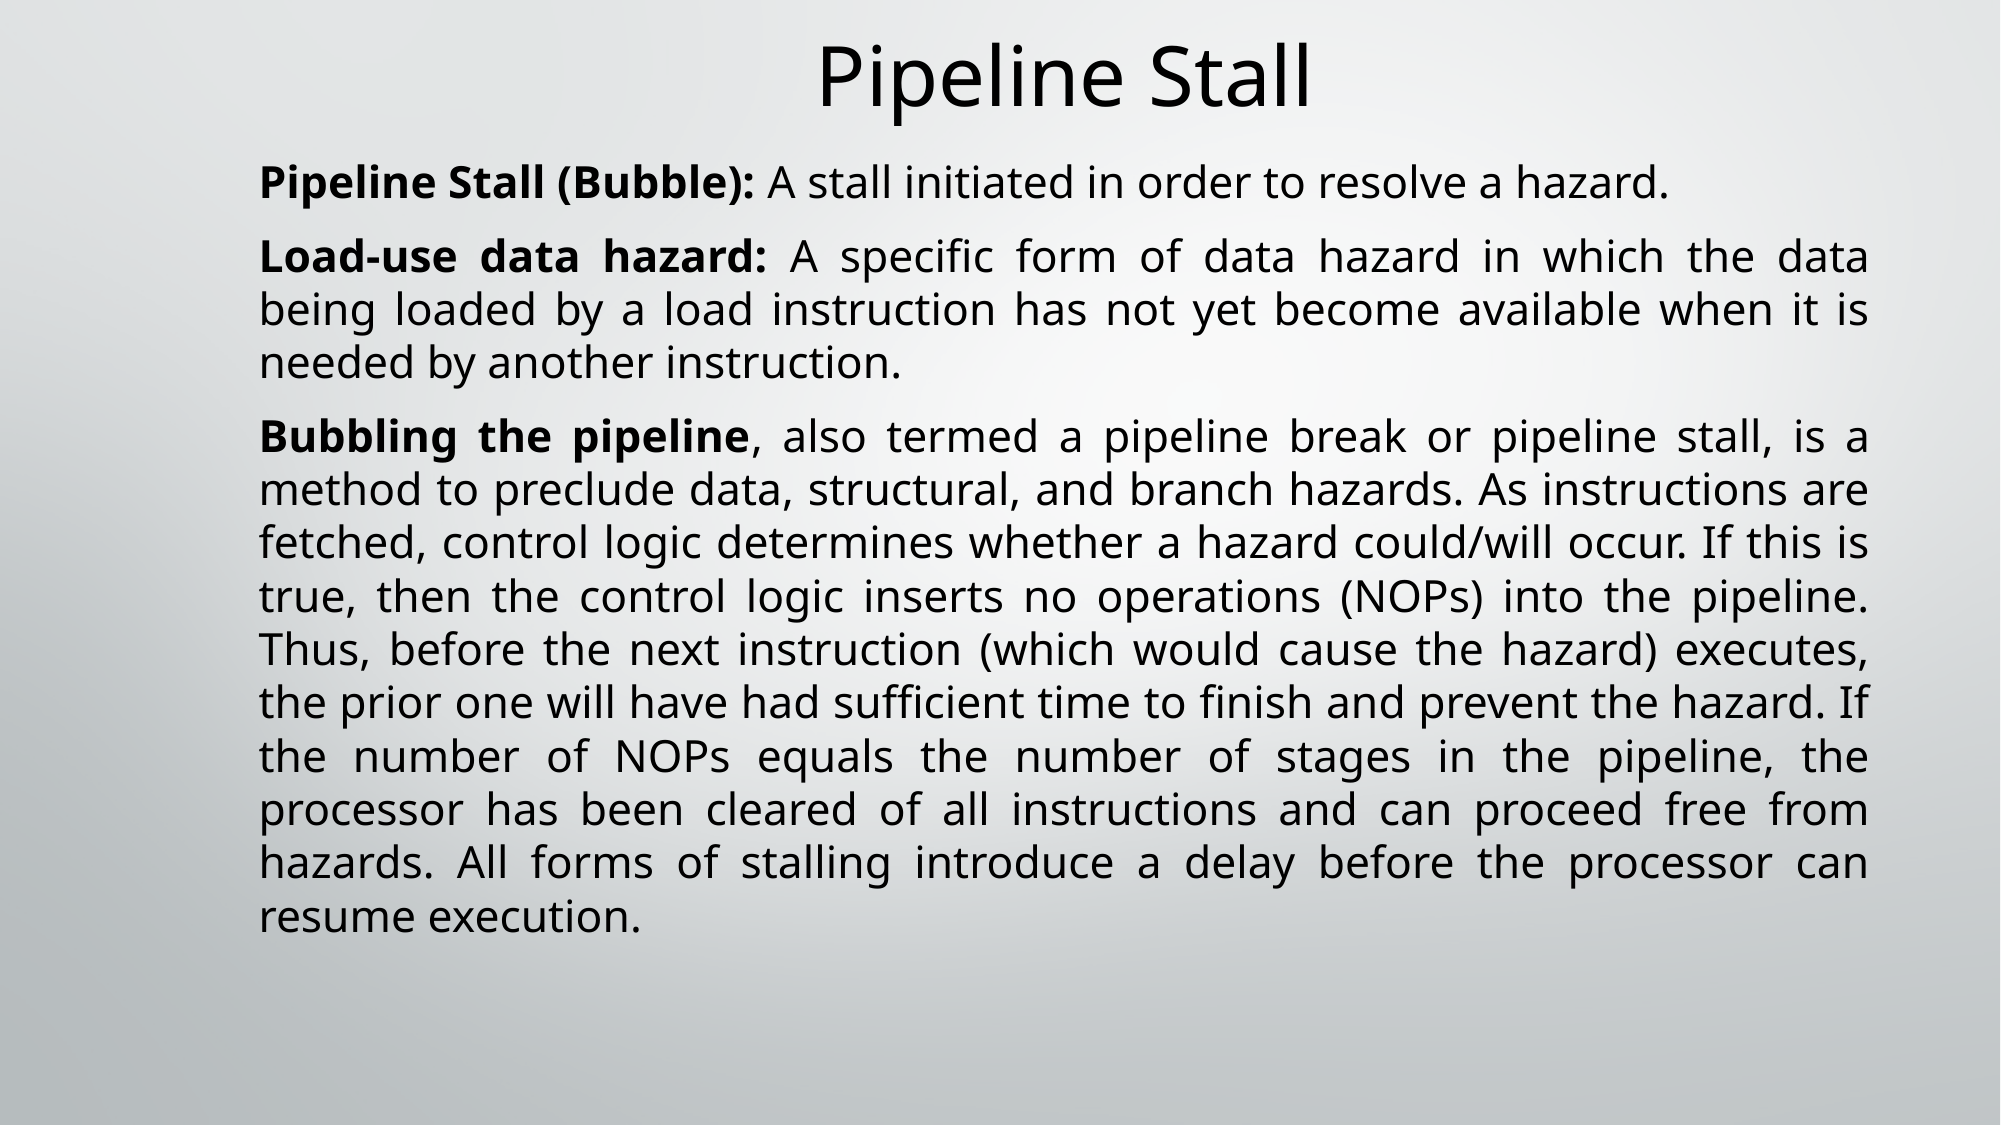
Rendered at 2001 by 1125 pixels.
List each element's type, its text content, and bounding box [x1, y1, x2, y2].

list Pipeline Stall (Bubble): A stall initiated in order to resolve a hazard. Load-use data hazard: A specific form of data hazard in which the data being loaded by a load instruction has not yet become available when it is needed by another instruction. Bubbling the pipeline, also termed a pipeline break or pipeline stall, is a method to preclude data, structural, and branch hazards. As instructions are fetched, control logic determines whether a hazard could/will occur. If this is true, then the control logic inserts no operations (NOPs) into the pipeline. Thus, before the next instruction (which would cause the hazard) executes, the prior one will have had sufficient time to finish and prevent the hazard. If the number of NOPs equals the number of stages in the pipeline, the processor has been cleared of all instructions and can proceed free from hazards. All forms of stalling introduce a delay before the processor can resume execution. [243, 145, 1887, 950]
title Pipeline Stall [243, 0, 1887, 145]
